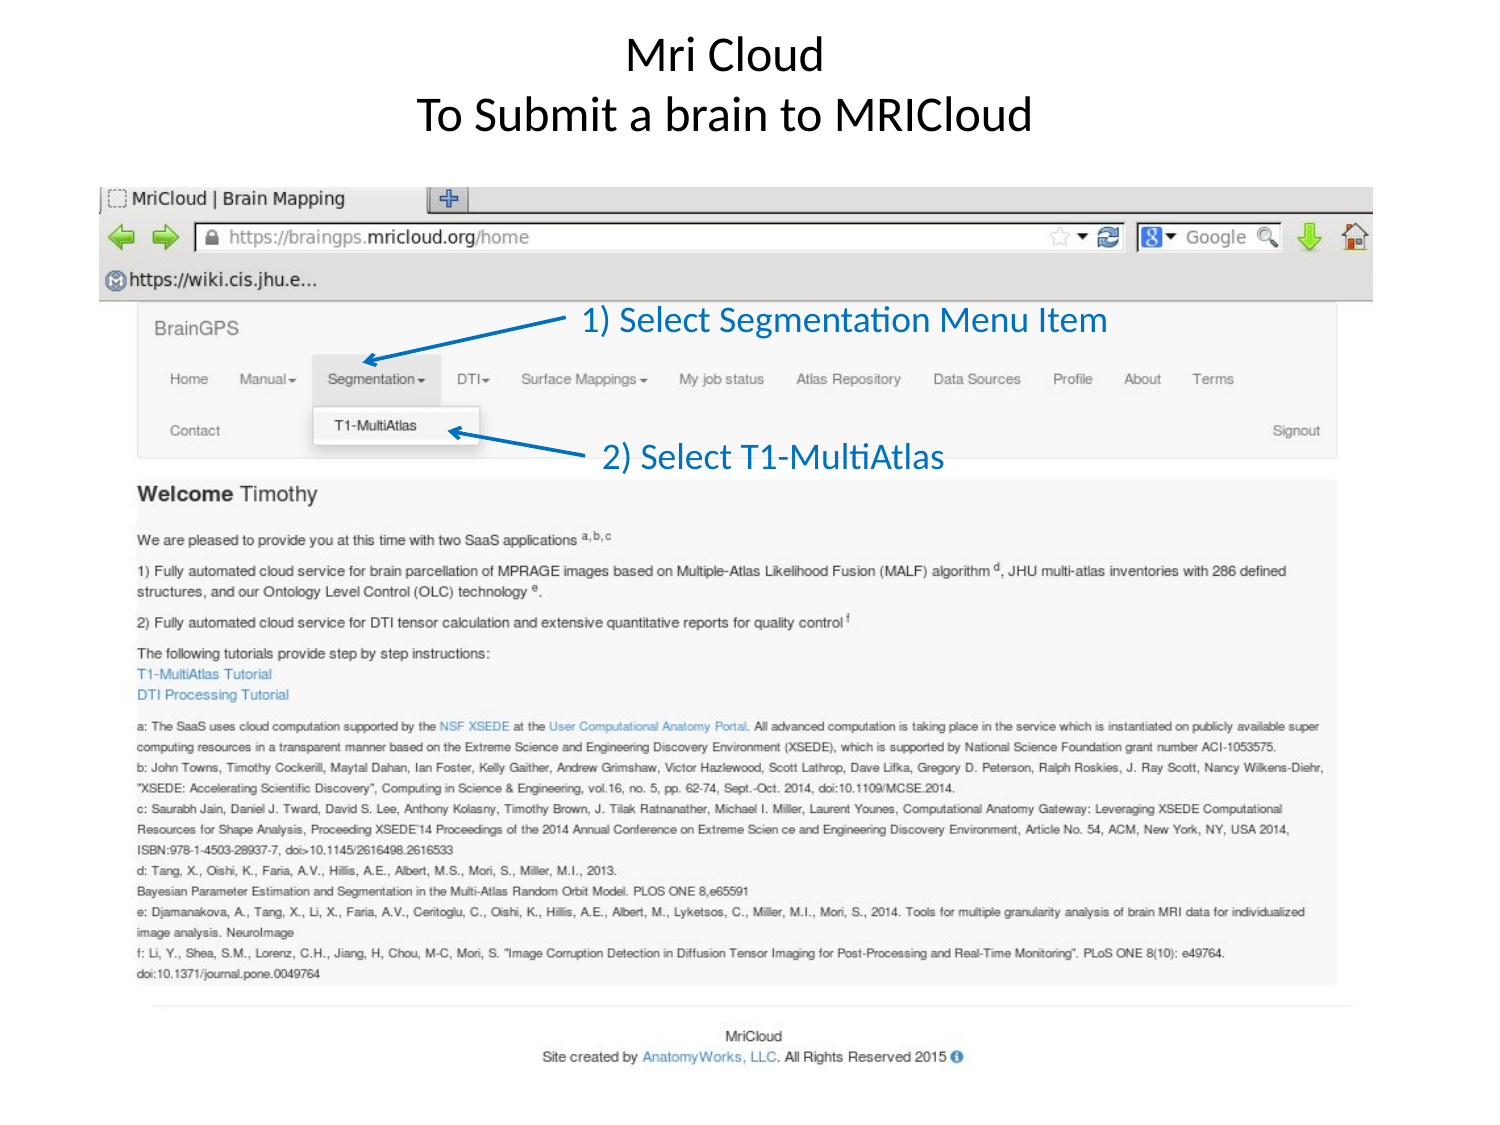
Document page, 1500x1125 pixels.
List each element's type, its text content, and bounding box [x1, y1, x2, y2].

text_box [362, 317, 563, 363]
text_box Mri Cloud To Submit a brain to MRICloud [75, 0, 1375, 163]
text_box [447, 430, 586, 456]
picture [99, 187, 1373, 1071]
